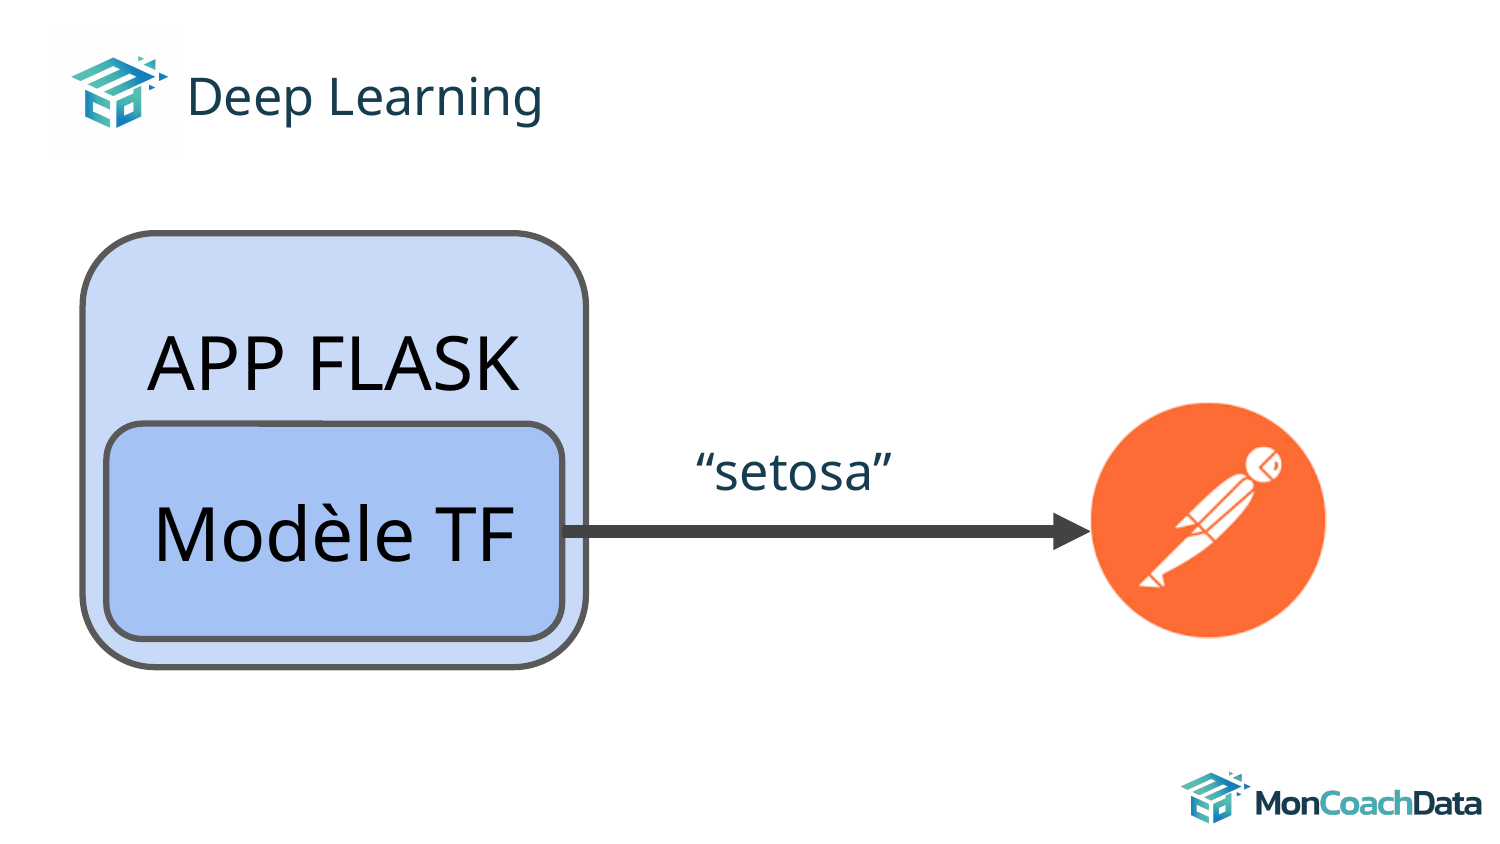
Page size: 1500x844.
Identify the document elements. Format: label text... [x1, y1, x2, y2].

title “setosa” [681, 423, 1025, 518]
picture [1090, 402, 1328, 640]
text_box APP FLASK [82, 233, 586, 668]
picture [1162, 750, 1500, 844]
title Deep Learning [171, 48, 1449, 143]
text_box Modèle TF [106, 423, 563, 640]
picture [51, 27, 177, 153]
